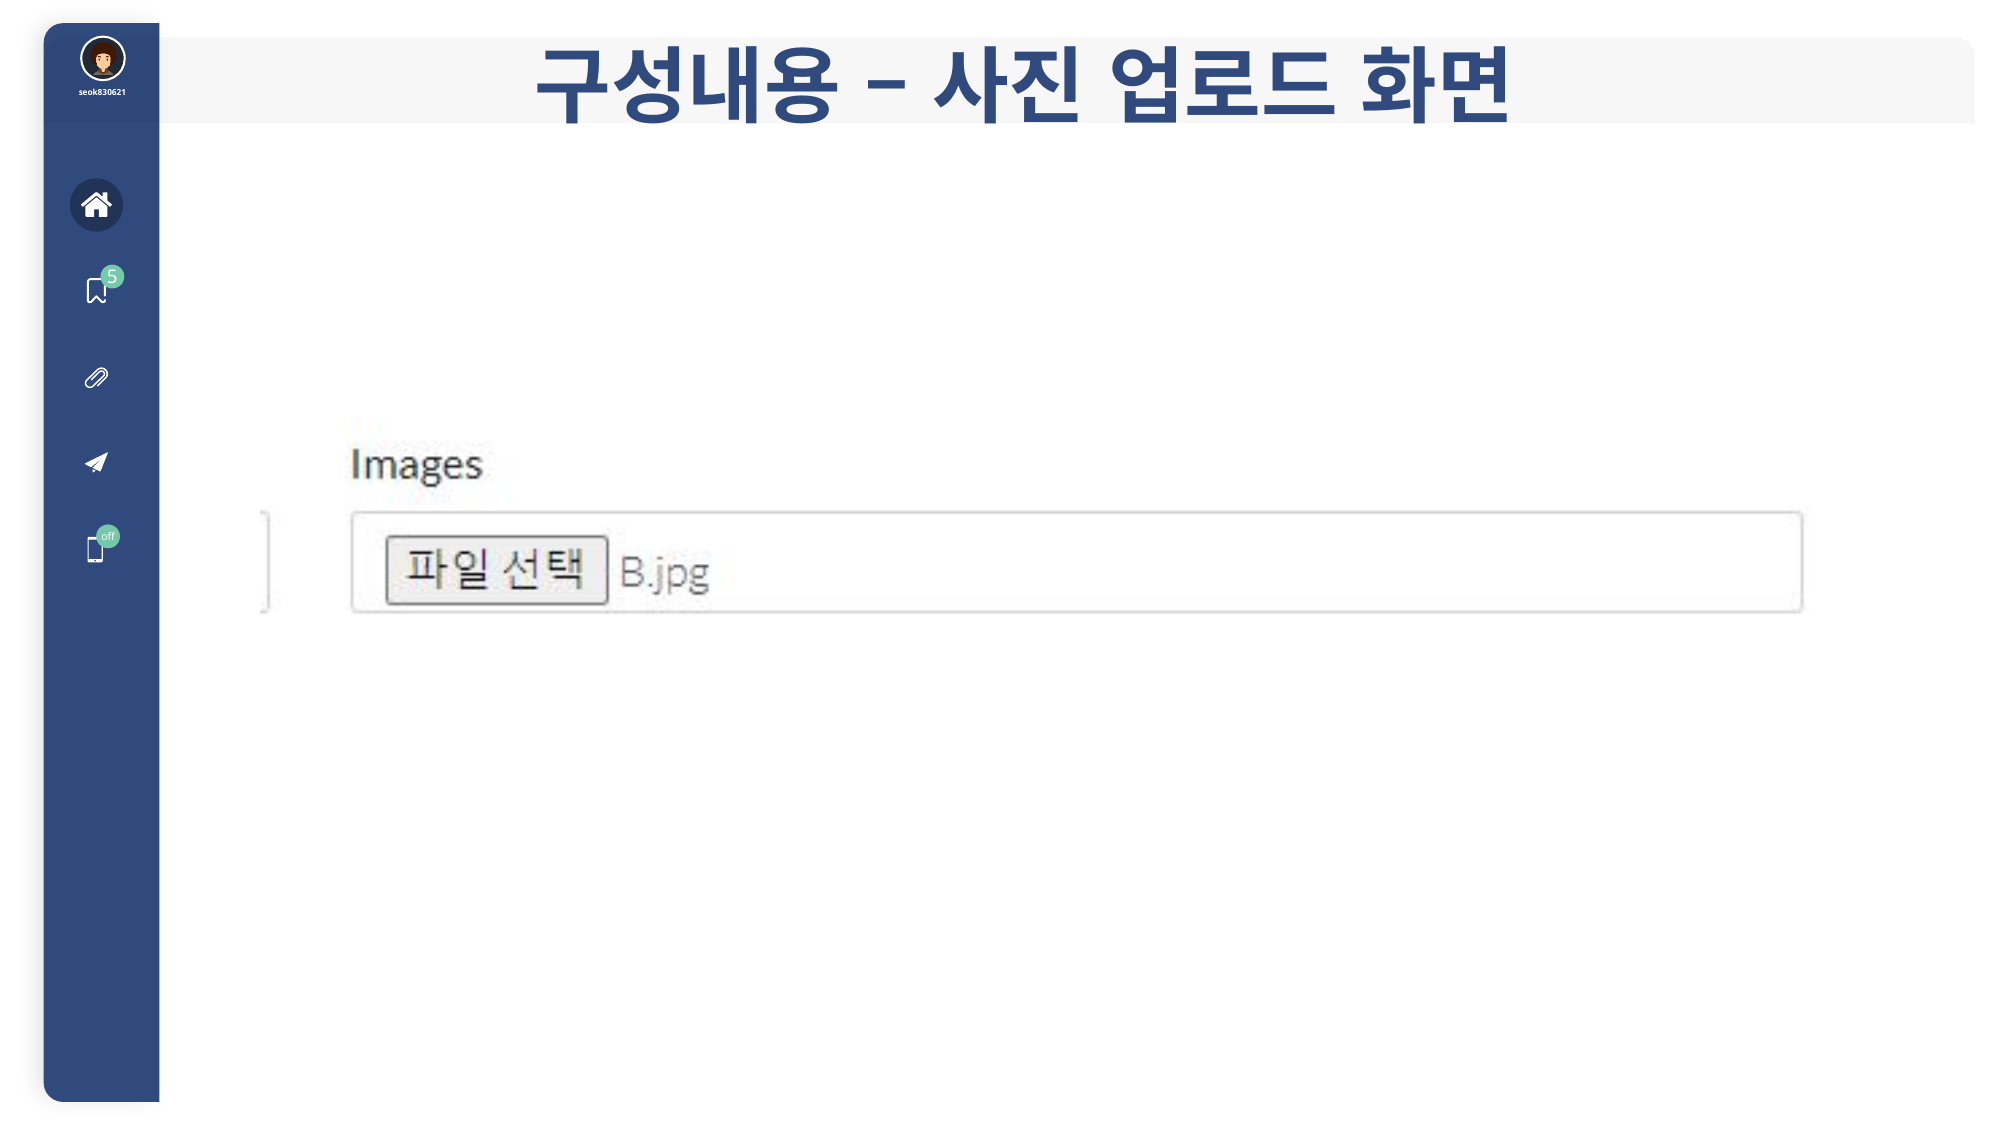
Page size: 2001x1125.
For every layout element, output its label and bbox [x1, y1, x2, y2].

picture [260, 377, 1885, 714]
text_box [43, 22, 1976, 1102]
